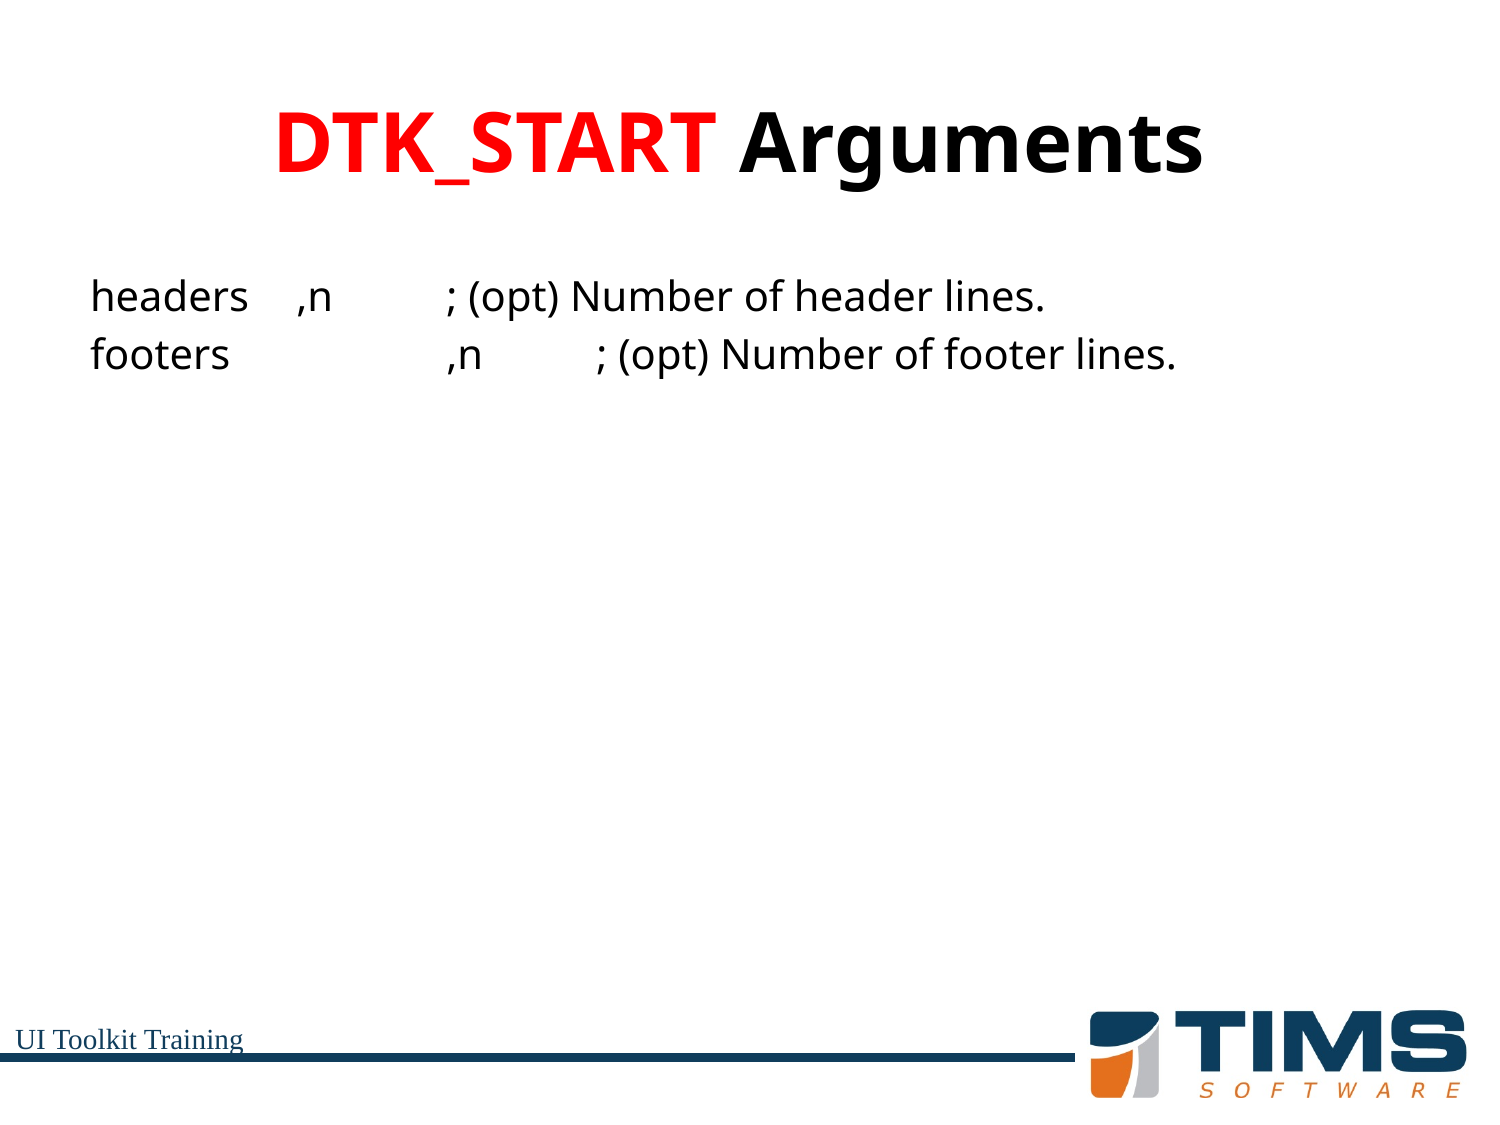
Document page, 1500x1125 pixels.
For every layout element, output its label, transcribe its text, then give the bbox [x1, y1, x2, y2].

footer UI Toolkit Training [0, 1012, 650, 1088]
title DTK_START Arguments [75, 45, 1425, 233]
list headers ,n ; (opt) Number of header lines. footers ,n ; (opt) Number of footer lines. [75, 262, 1425, 1005]
picture [1087, 1007, 1469, 1098]
